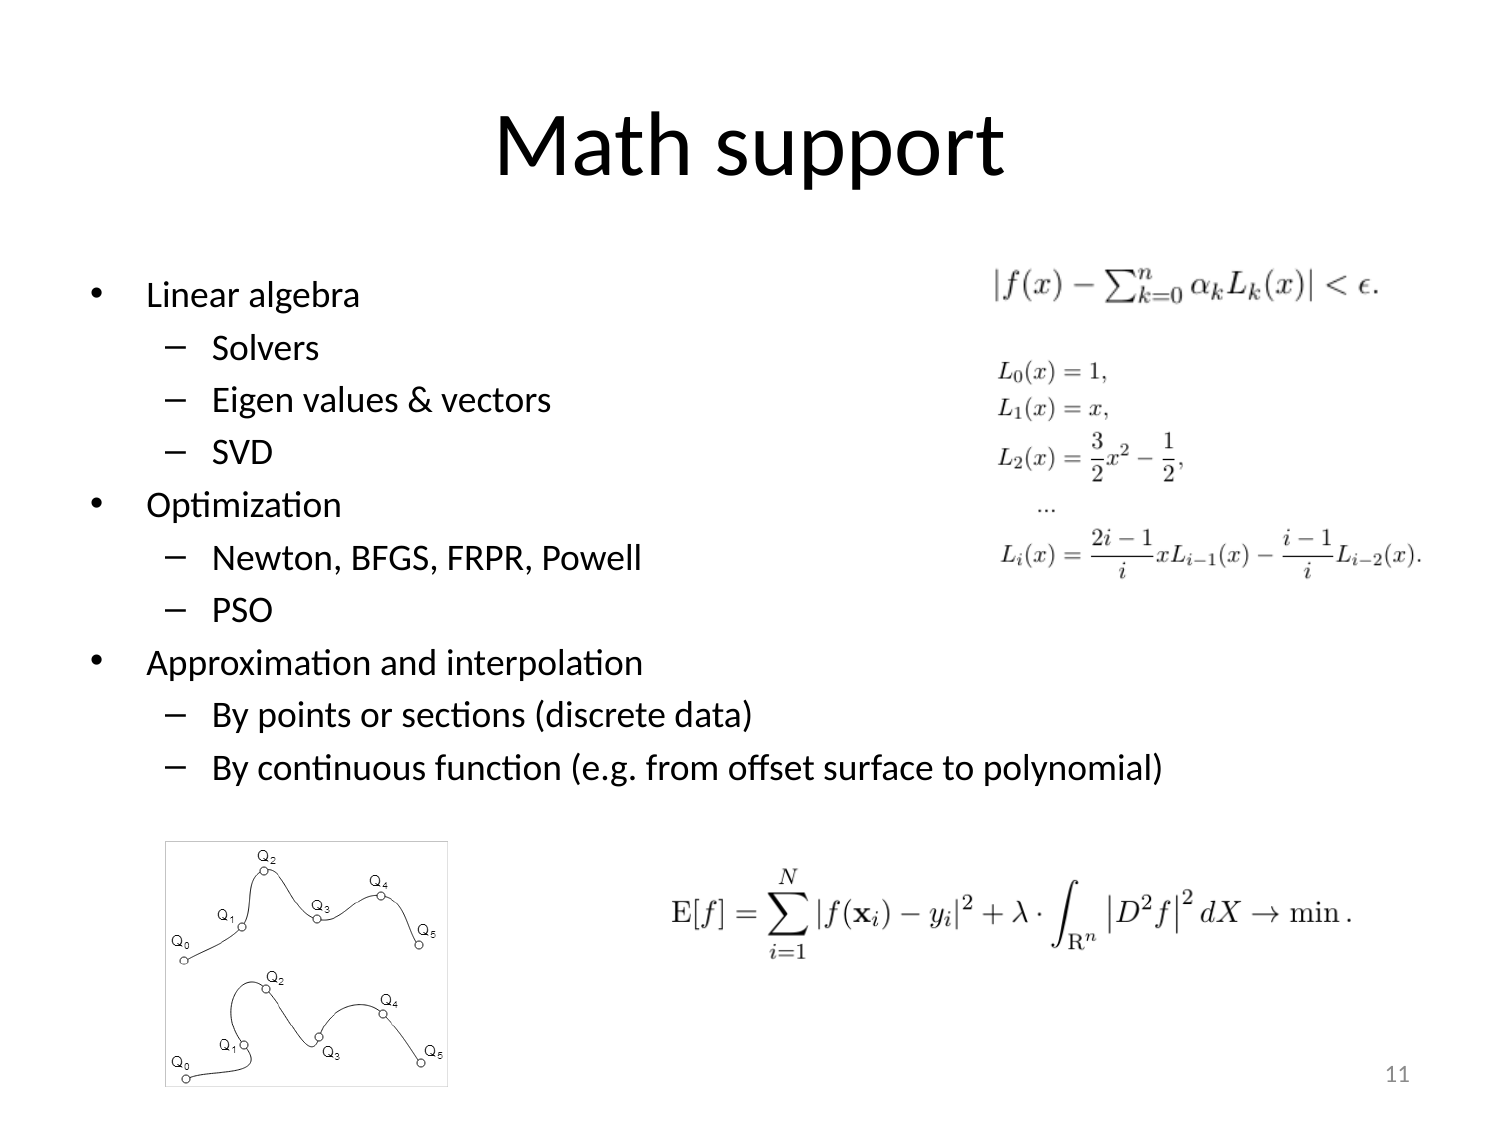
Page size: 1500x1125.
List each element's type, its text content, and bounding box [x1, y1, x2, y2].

picture [990, 355, 1426, 589]
picture [667, 861, 1357, 965]
title Math support [75, 45, 1425, 233]
slide_number 11 [1074, 1042, 1425, 1103]
picture [165, 841, 449, 1087]
list Linear algebra Solvers Eigen values & vectors SVD Optimization Newton, BFGS, FRPR, Powell PSO Approximation and interpolation By points or sections (discrete data) By continuous function (e.g. from offset surface to polynomial) [75, 262, 1425, 988]
picture [987, 262, 1384, 312]
